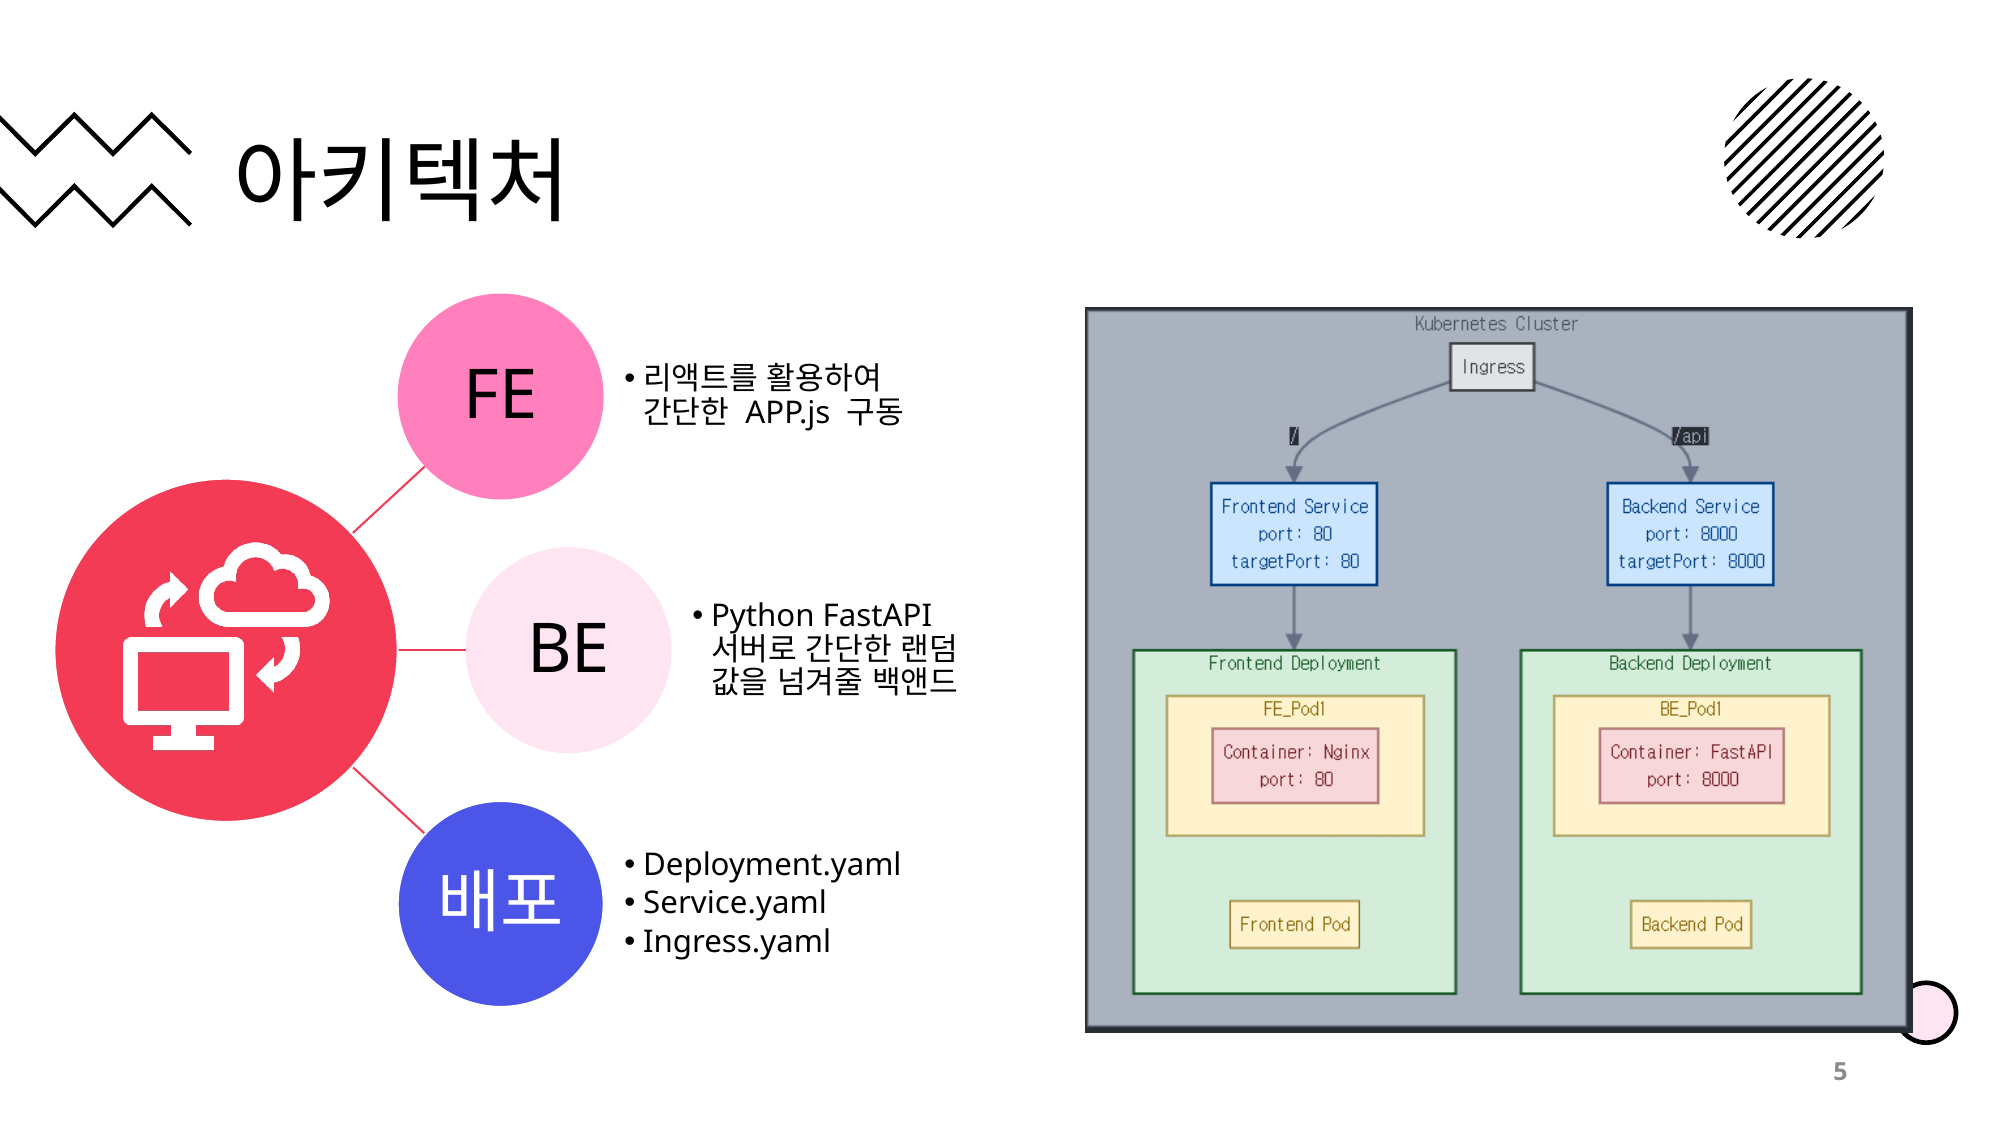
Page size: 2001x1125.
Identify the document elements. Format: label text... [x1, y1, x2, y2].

picture [1085, 307, 1913, 1033]
slide_number 5 [1412, 1042, 1863, 1103]
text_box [0, 293, 1443, 1008]
title 아키텍처 [218, 92, 1818, 278]
